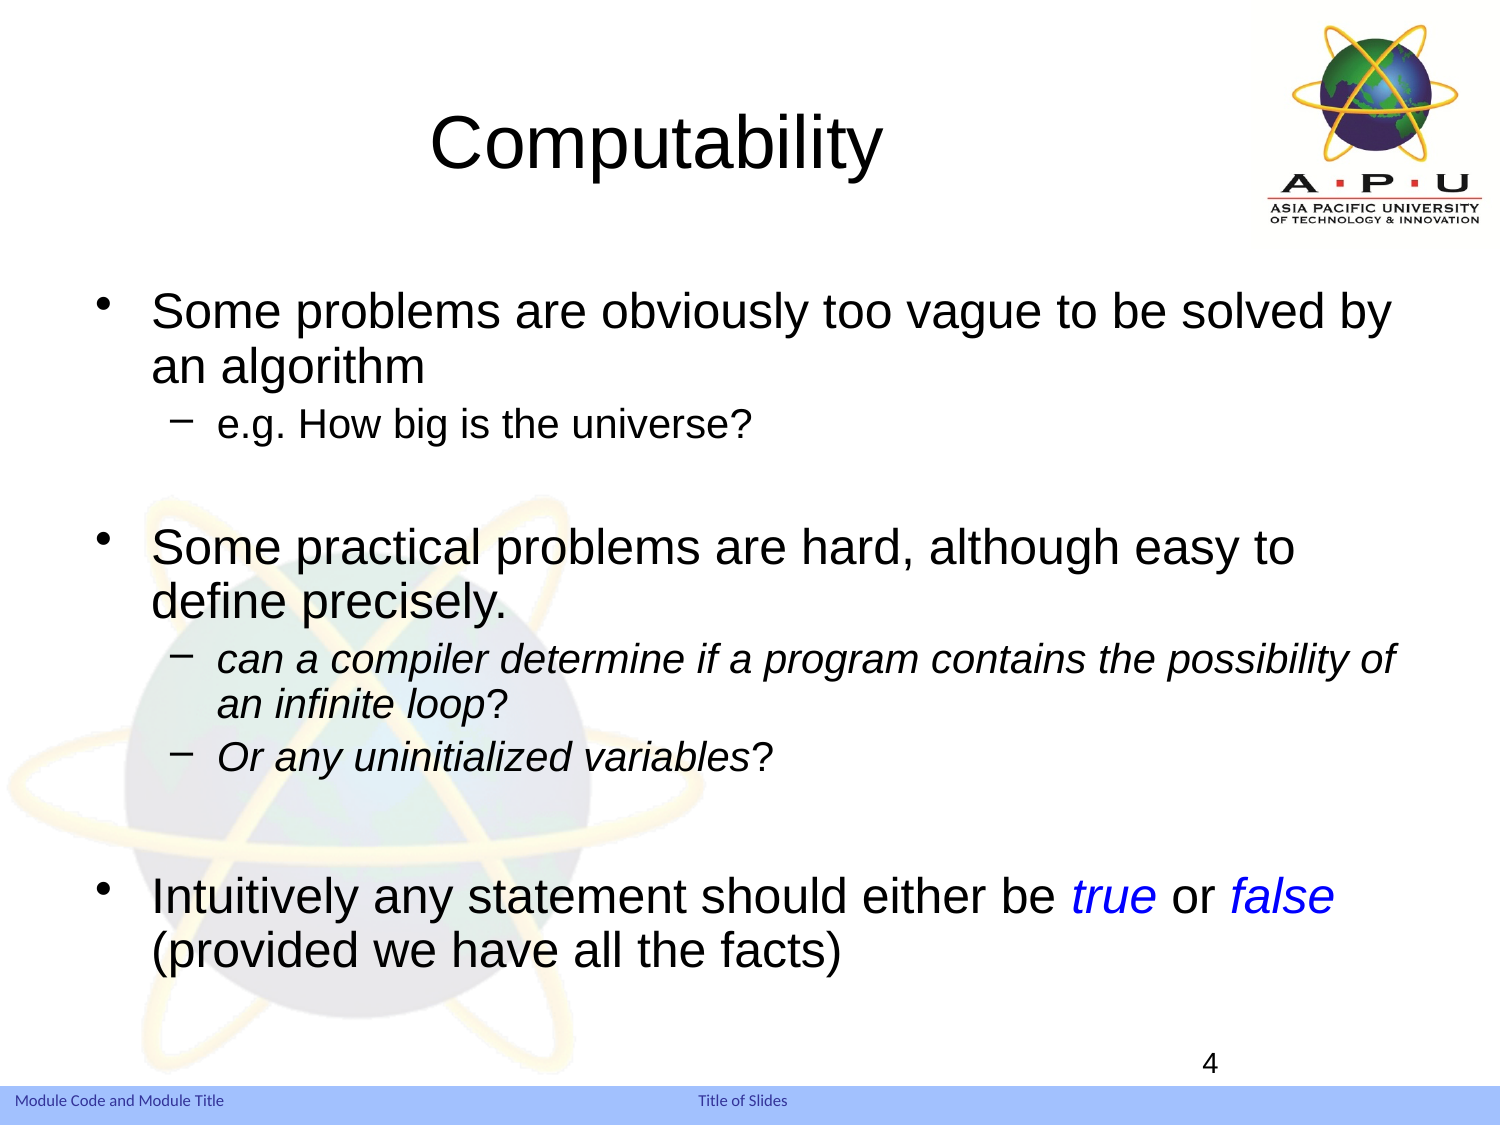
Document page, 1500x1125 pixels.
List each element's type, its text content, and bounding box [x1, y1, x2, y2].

title Computability [79, 45, 1235, 233]
list Some problems are obviously too vague to be solved by an algorithm e.g. How big is the universe? Some practical problems are hard, although easy to define precisely. can a compiler determine if a program contains the possibility of an infinite loop? Or any uninitialized variables? Intuitively any statement should either be true or false (provided we have all the facts) [79, 278, 1430, 1021]
picture [1251, 0, 1500, 249]
slide_number 4 [1187, 1037, 1500, 1113]
